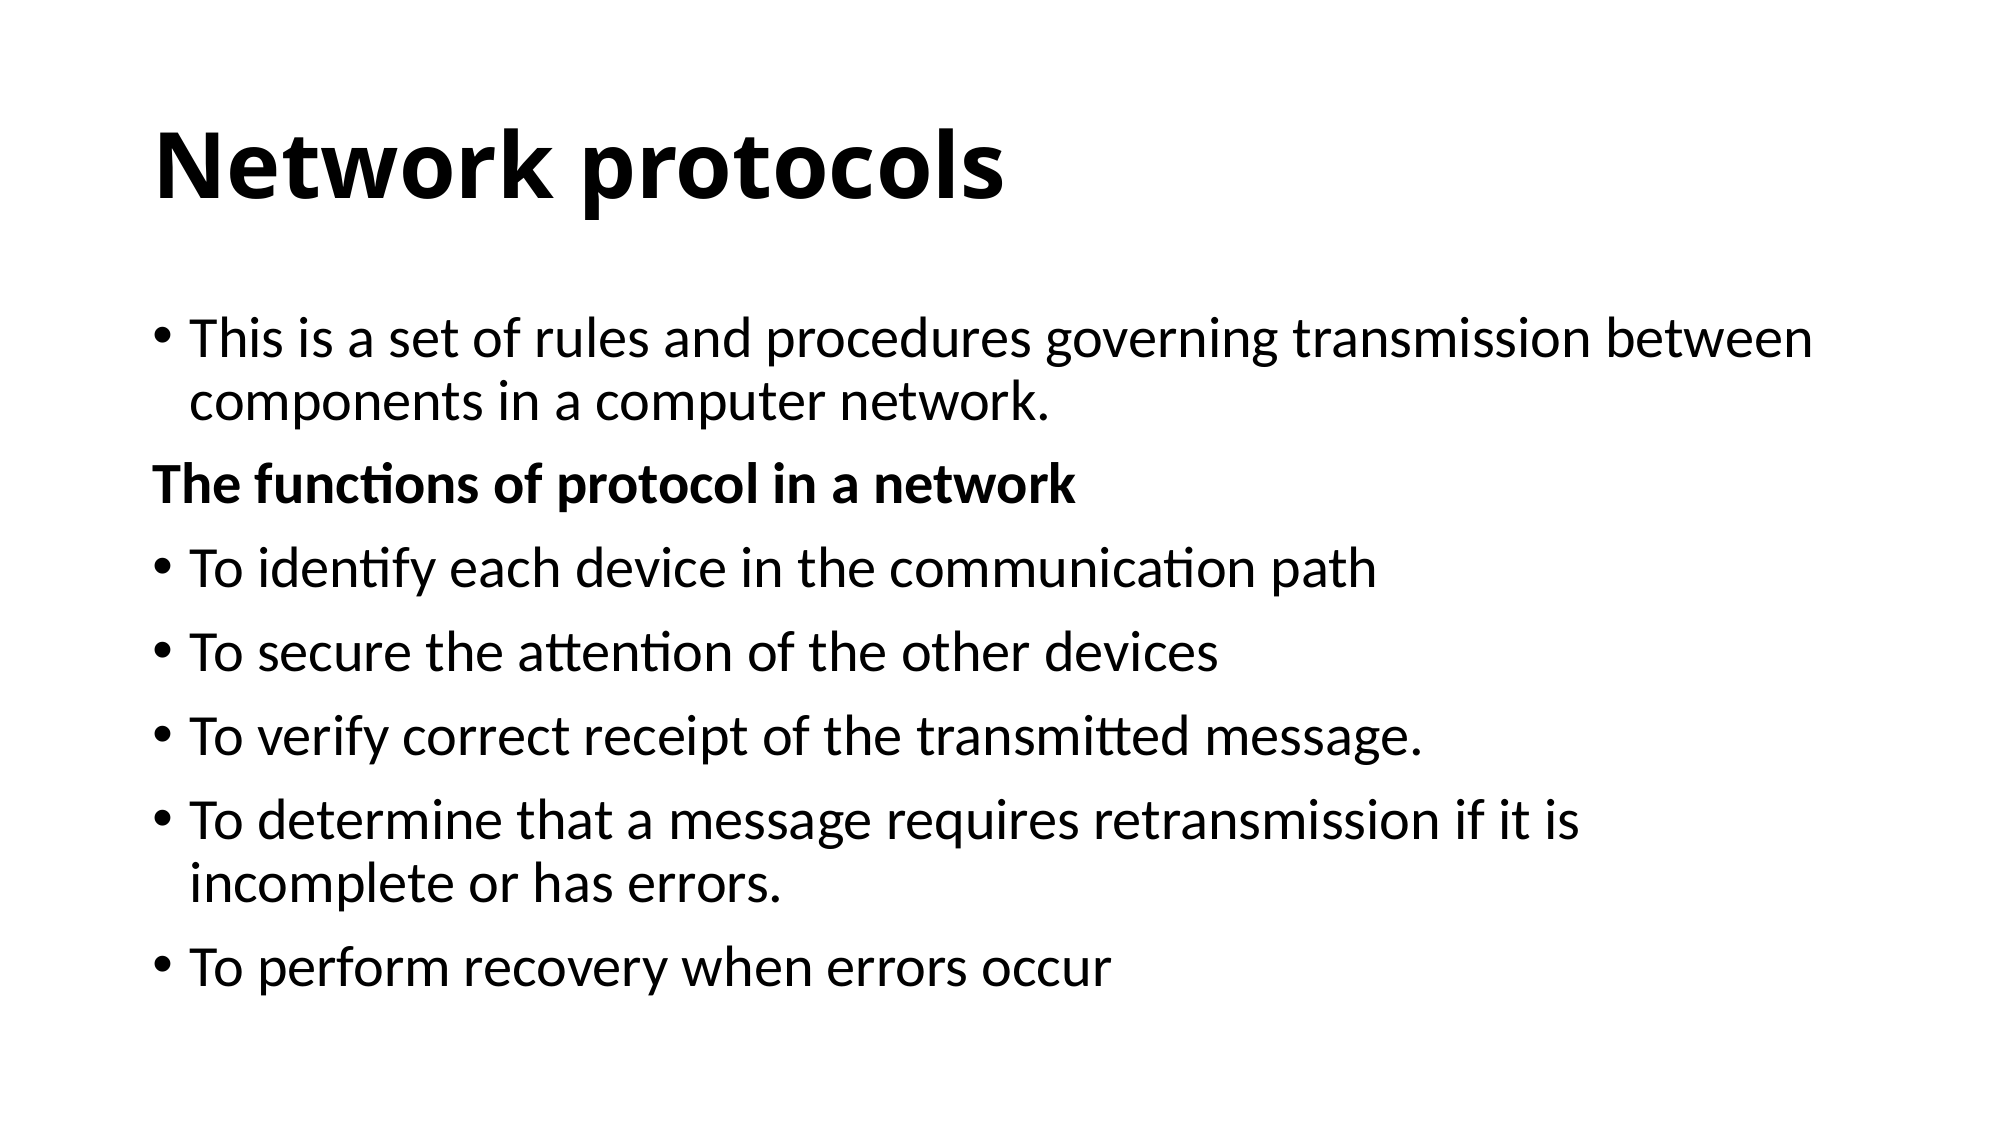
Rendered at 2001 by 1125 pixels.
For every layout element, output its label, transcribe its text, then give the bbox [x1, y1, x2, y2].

list This is a set of rules and procedures governing transmission between components in a computer network. The functions of protocol in a network To identify each device in the communication path To secure the attention of the other devices To verify correct receipt of the transmitted message. To determine that a message requires retransmission if it is incomplete or has errors. To perform recovery when errors occur [137, 299, 1863, 1014]
title Network protocols [137, 59, 1863, 278]
